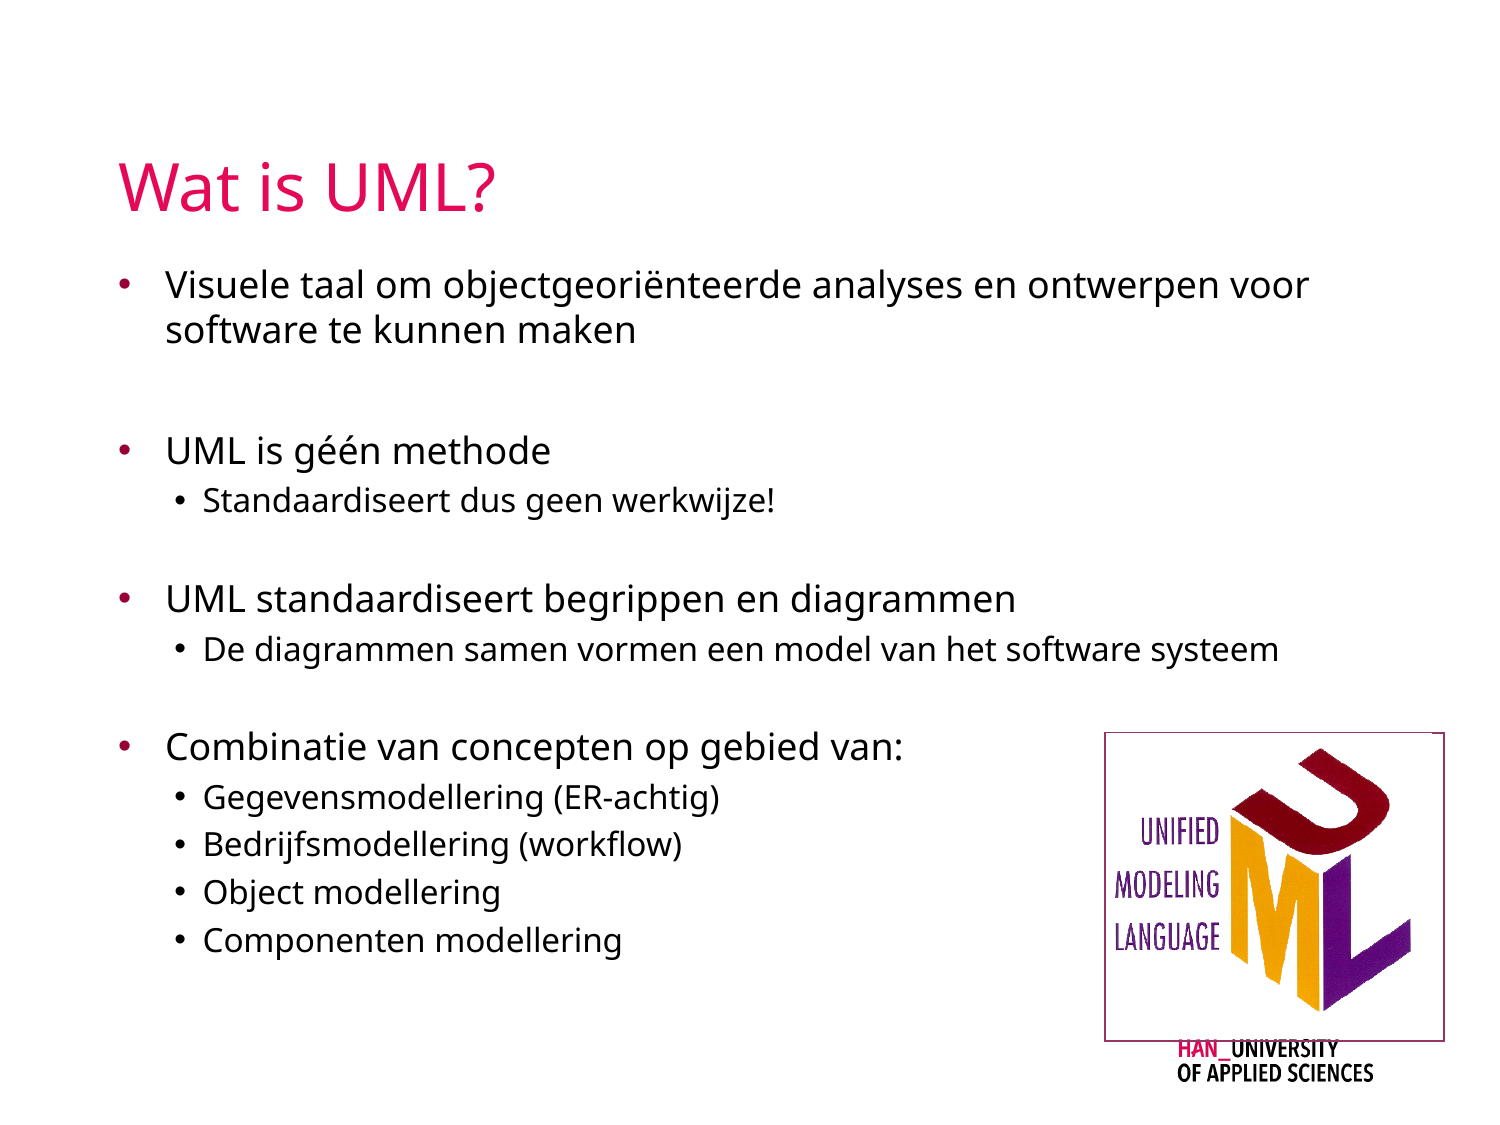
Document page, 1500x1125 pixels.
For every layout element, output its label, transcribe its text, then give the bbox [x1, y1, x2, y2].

picture [1172, 1042, 1396, 1119]
list Visuele taal om objectgeoriënteerde analyses en ontwerpen voor software te kunnen maken UML is géén methode Standaardiseert dus geen werkwijze! UML standaardiseert begrippen en diagrammen De diagrammen samen vormen een model van het software systeem Combinatie van concepten op gebied van: Gegevensmodellering (ER-achtig) Bedrijfsmodellering (workflow) Object modellering Componenten modellering [103, 253, 1397, 1014]
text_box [1106, 733, 1443, 1040]
title Wat is UML? [103, 59, 1397, 234]
